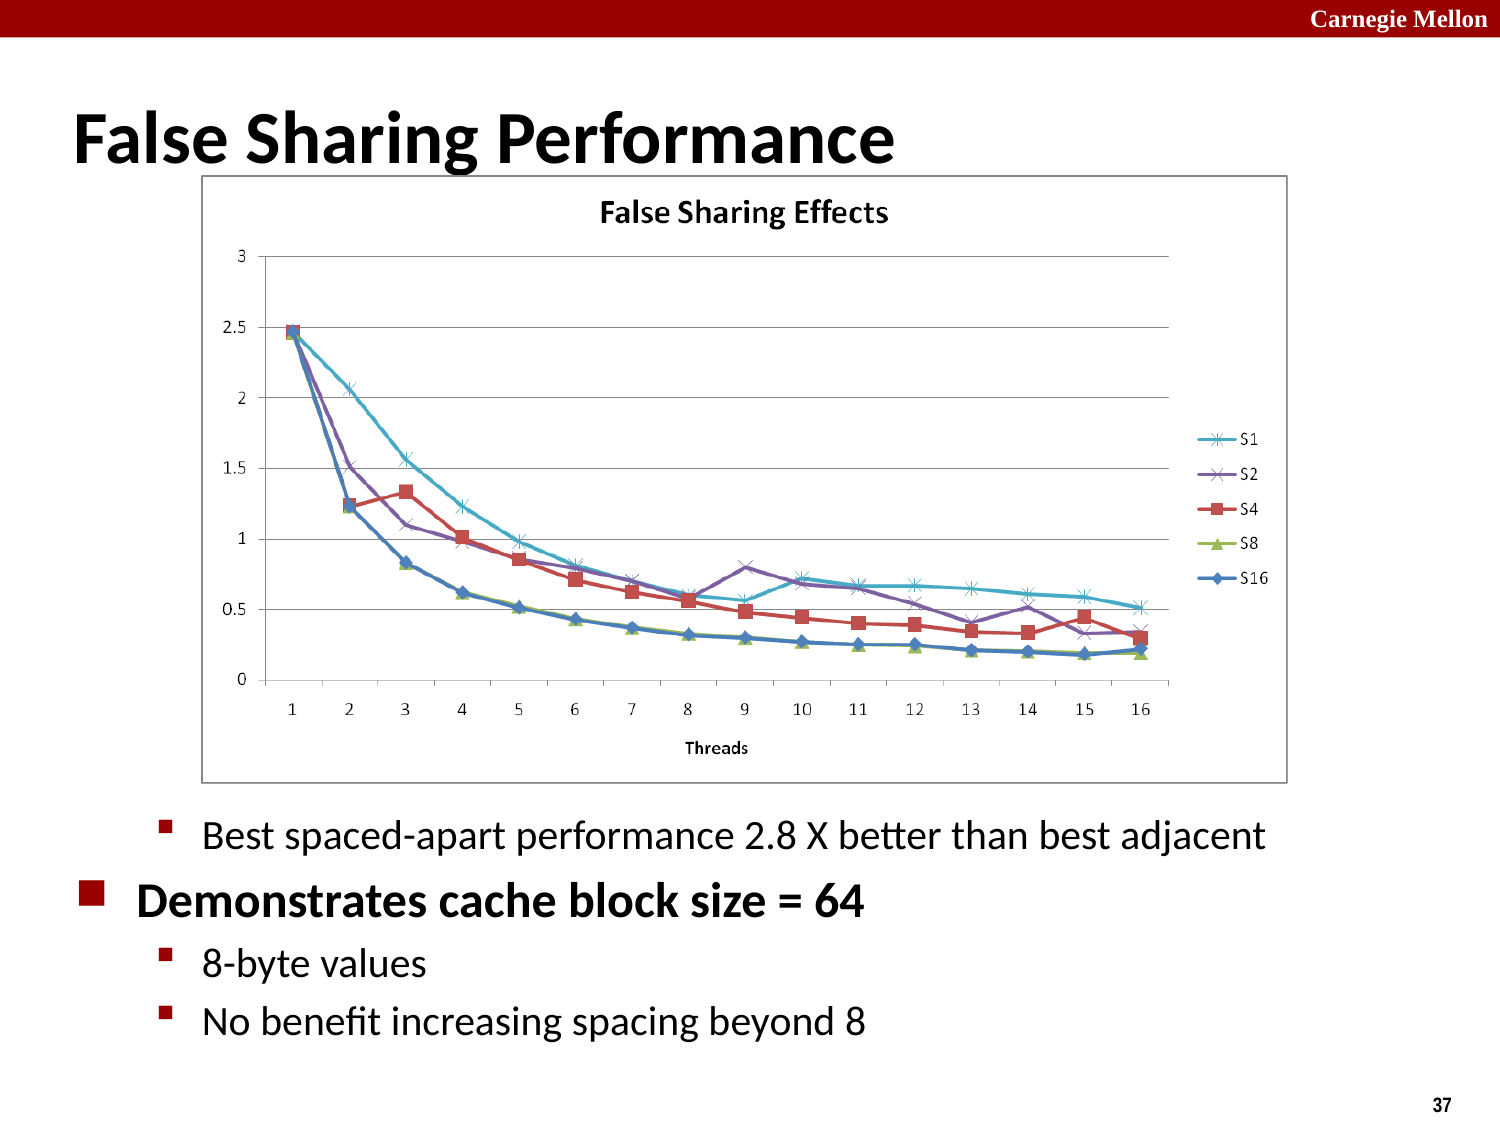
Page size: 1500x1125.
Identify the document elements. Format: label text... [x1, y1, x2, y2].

picture [199, 174, 1289, 784]
list Best spaced-apart performance 2.8 X better than best adjacent Demonstrates cache block size = 64 8-byte values No benefit increasing spacing beyond 8 [64, 799, 1361, 1038]
title False Sharing Performance [58, 71, 1305, 197]
